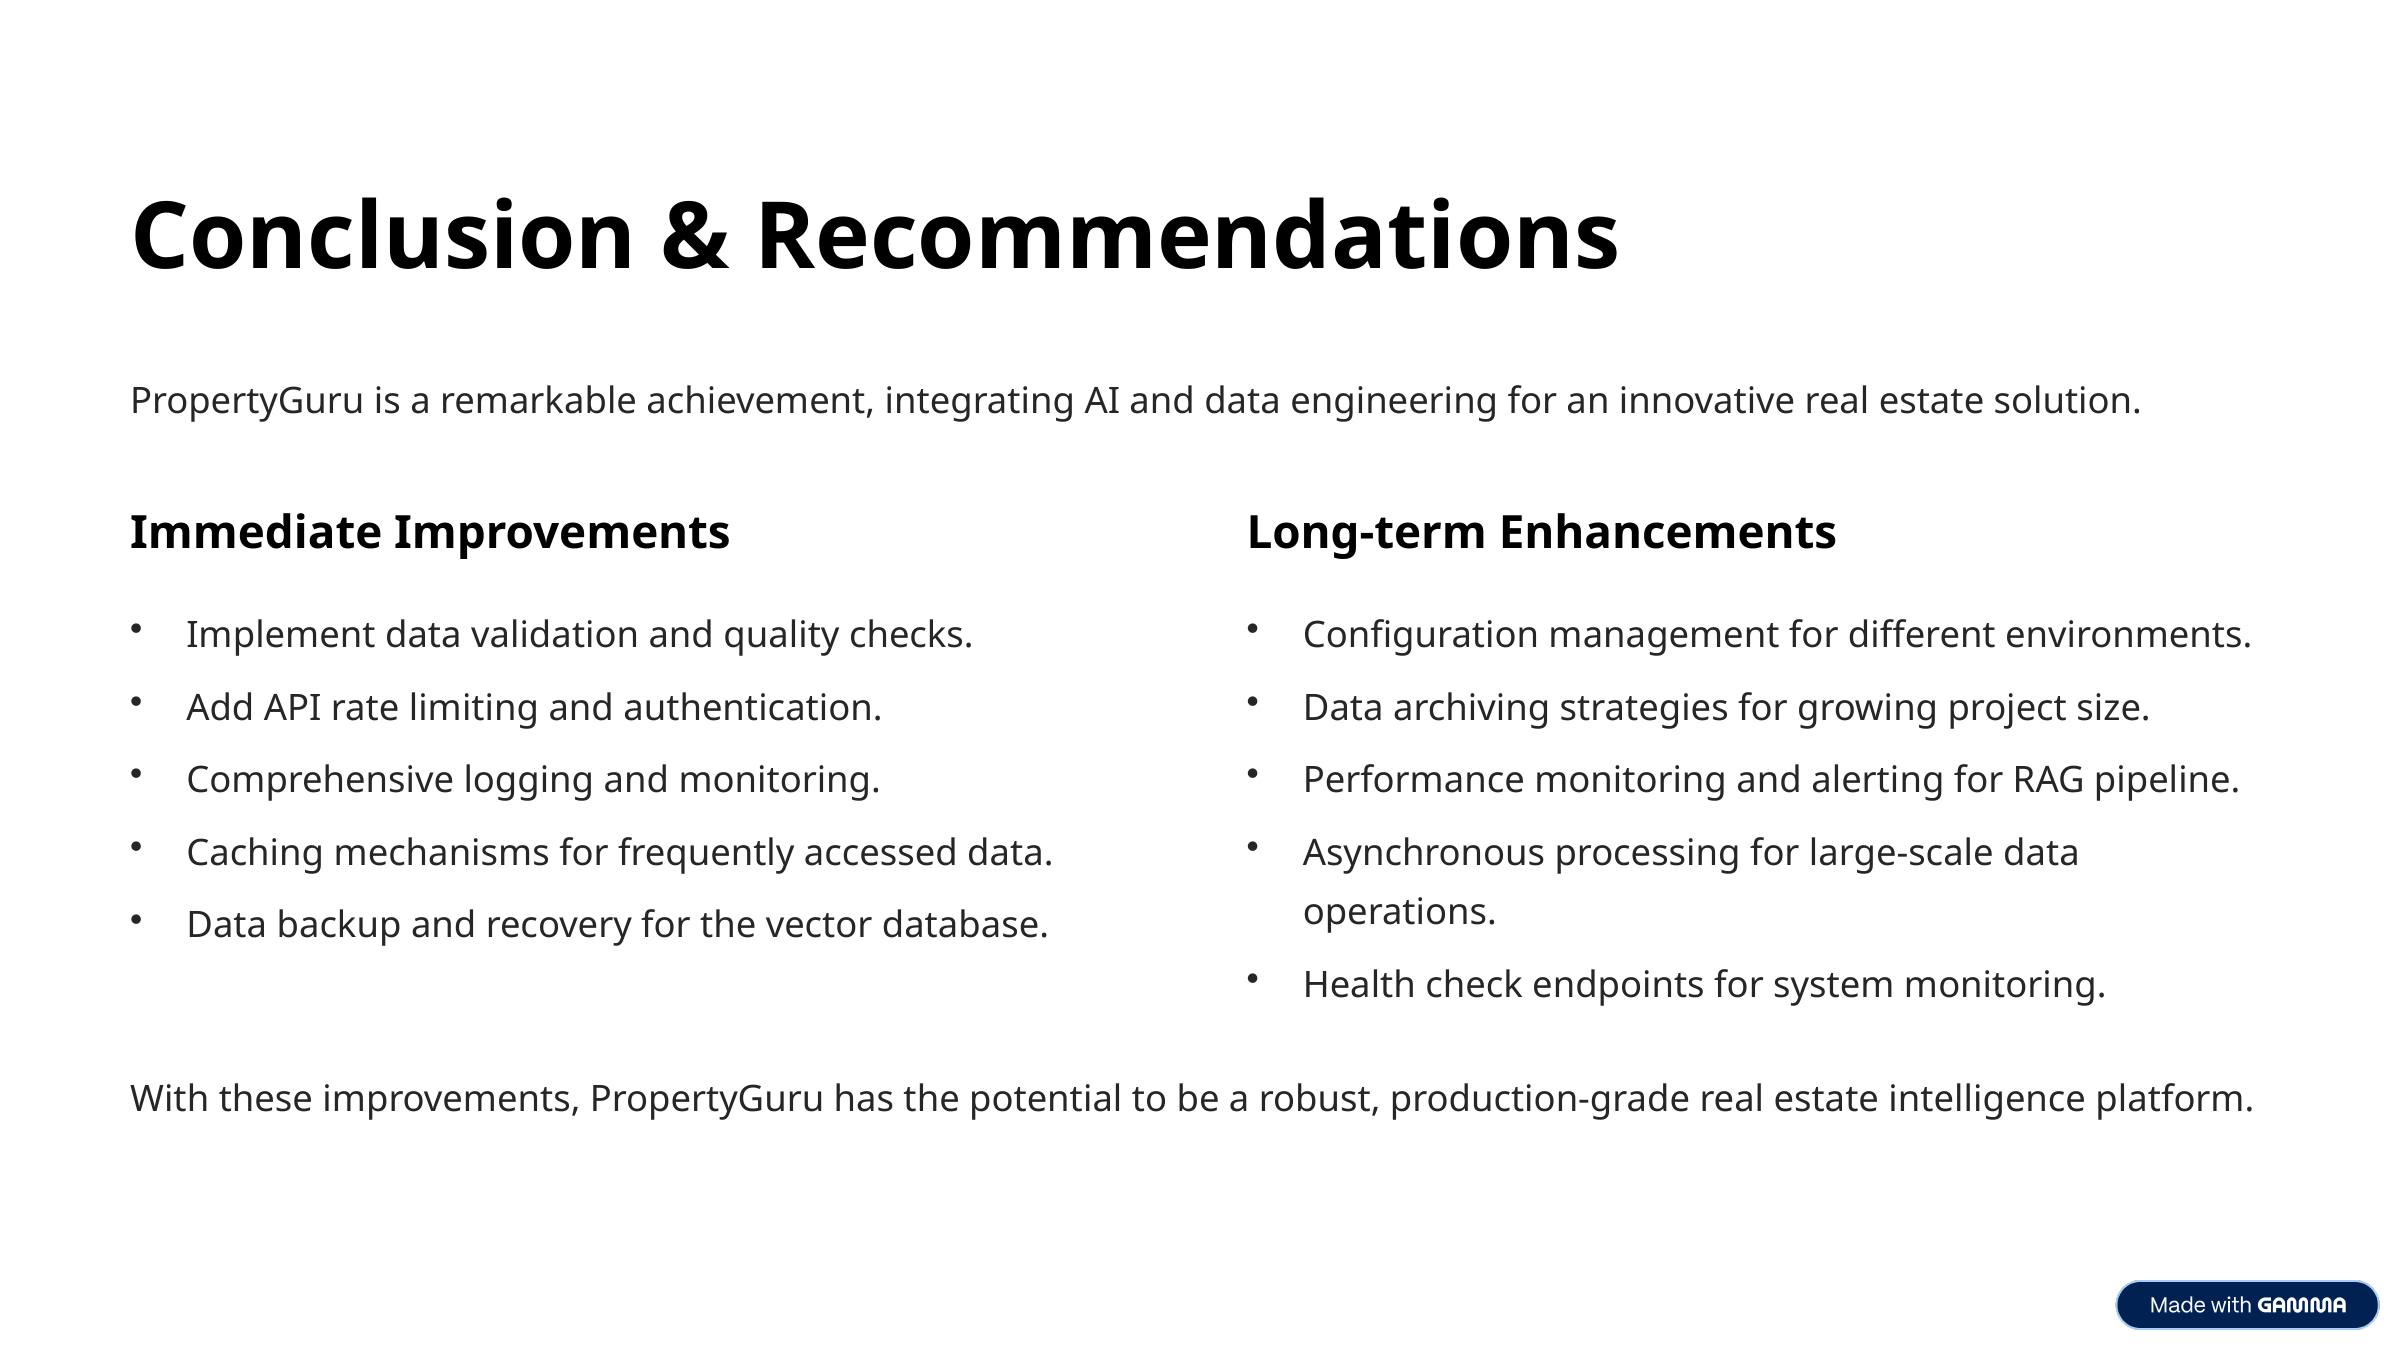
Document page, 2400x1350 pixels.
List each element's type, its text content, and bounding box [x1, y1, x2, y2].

text_box Immediate Improvements [130, 500, 707, 559]
text_box Add API rate limiting and authentication. [130, 668, 1155, 728]
picture [2106, 1271, 2389, 1339]
text_box Configuration management for different environments. [1246, 595, 2271, 656]
text_box Data archiving strategies for growing project size. [1246, 668, 2271, 728]
text_box Performance monitoring and alerting for RAG pipeline. [1246, 740, 2271, 801]
text_box Implement data validation and quality checks. [130, 595, 1155, 656]
text_box Data backup and recovery for the vector database. [130, 885, 1155, 946]
text_box PropertyGuru is a remarkable achievement, integrating AI and data engineering for an innovative real estate solution. [130, 361, 2270, 422]
text_box Asynchronous processing for large-scale data operations. [1246, 813, 2271, 933]
text_box Health check endpoints for system monitoring. [1246, 945, 2271, 1005]
text_box Conclusion & Recommendations [130, 171, 1600, 288]
text_box Long-term Enhancements [1246, 500, 1838, 559]
text_box Caching mechanisms for frequently accessed data. [130, 813, 1155, 873]
text_box With these improvements, PropertyGuru has the potential to be a robust, production-grade real estate intelligence platform. [130, 1059, 2270, 1179]
text_box Comprehensive logging and monitoring. [130, 740, 1155, 801]
